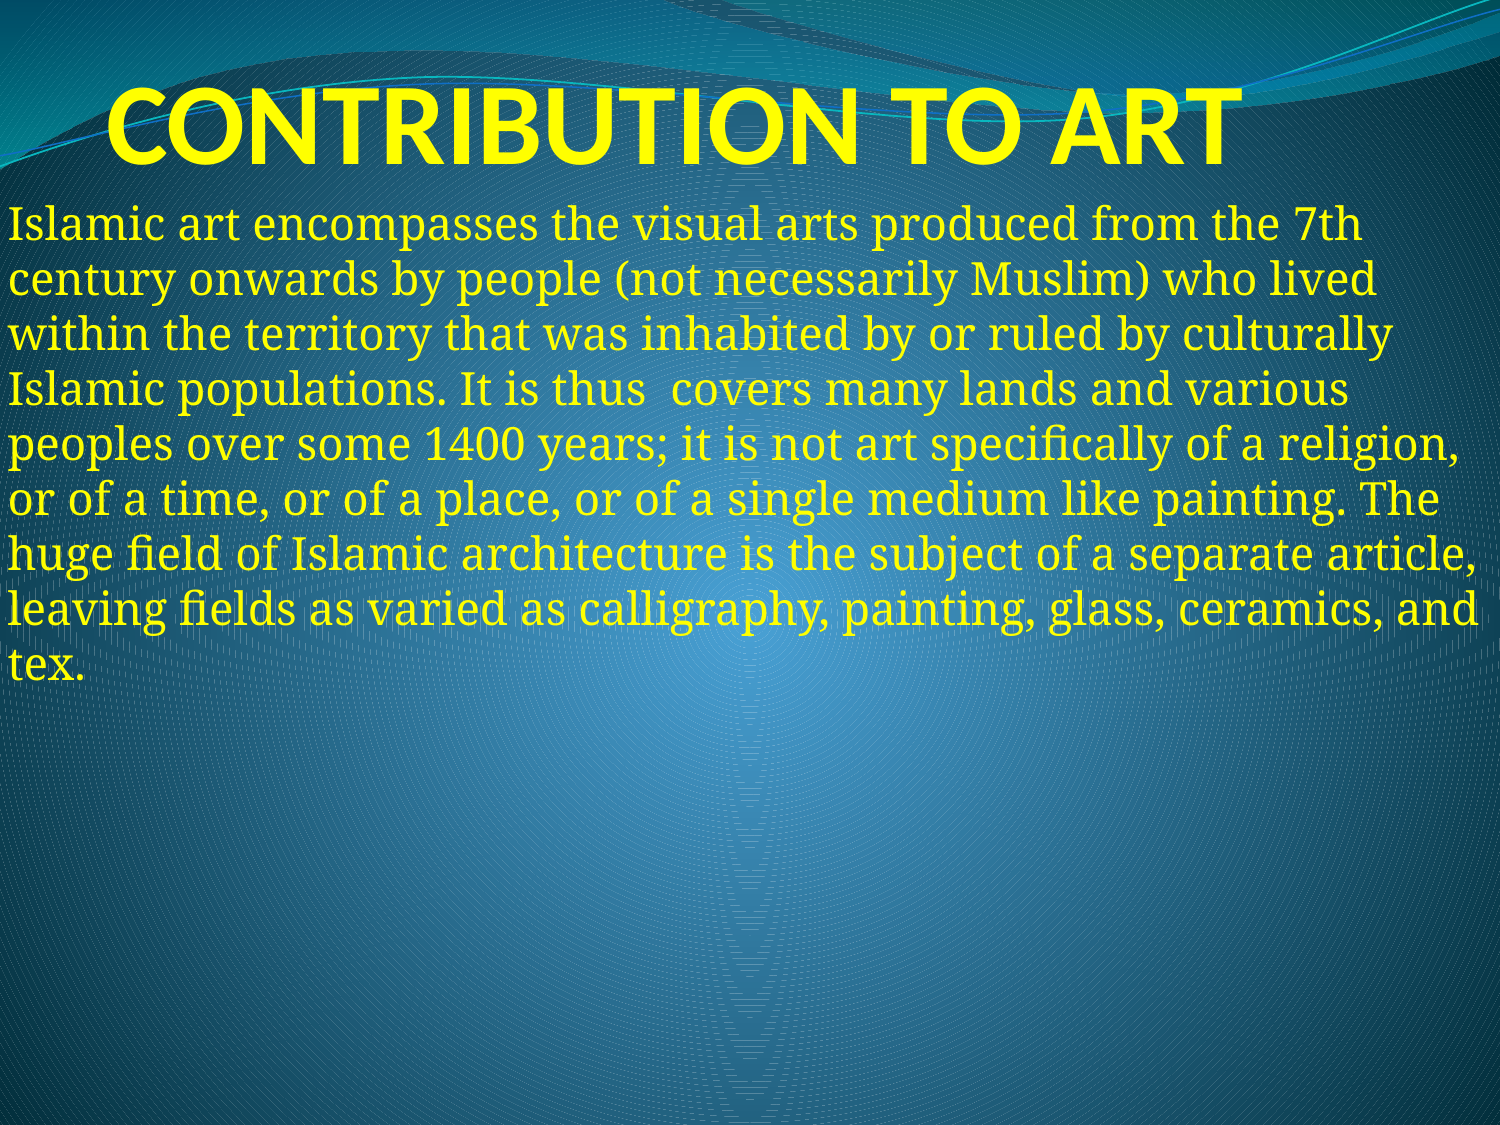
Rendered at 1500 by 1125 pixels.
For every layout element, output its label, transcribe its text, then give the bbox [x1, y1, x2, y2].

title CONTRIBUTION TO ART [0, 37, 1500, 187]
list Islamic art encompasses the visual arts produced from the 7th century onwards by people (not necessarily Muslim) who lived within the territory that was inhabited by or ruled by culturally Islamic populations. It is thus covers many lands and various peoples over some 1400 years; it is not art specifically of a religion, or of a time, or of a place, or of a single medium like painting. The huge field of Islamic architecture is the subject of a separate article, leaving fields as varied as calligraphy, painting, glass, ceramics, and tex. [0, 187, 1500, 1125]
